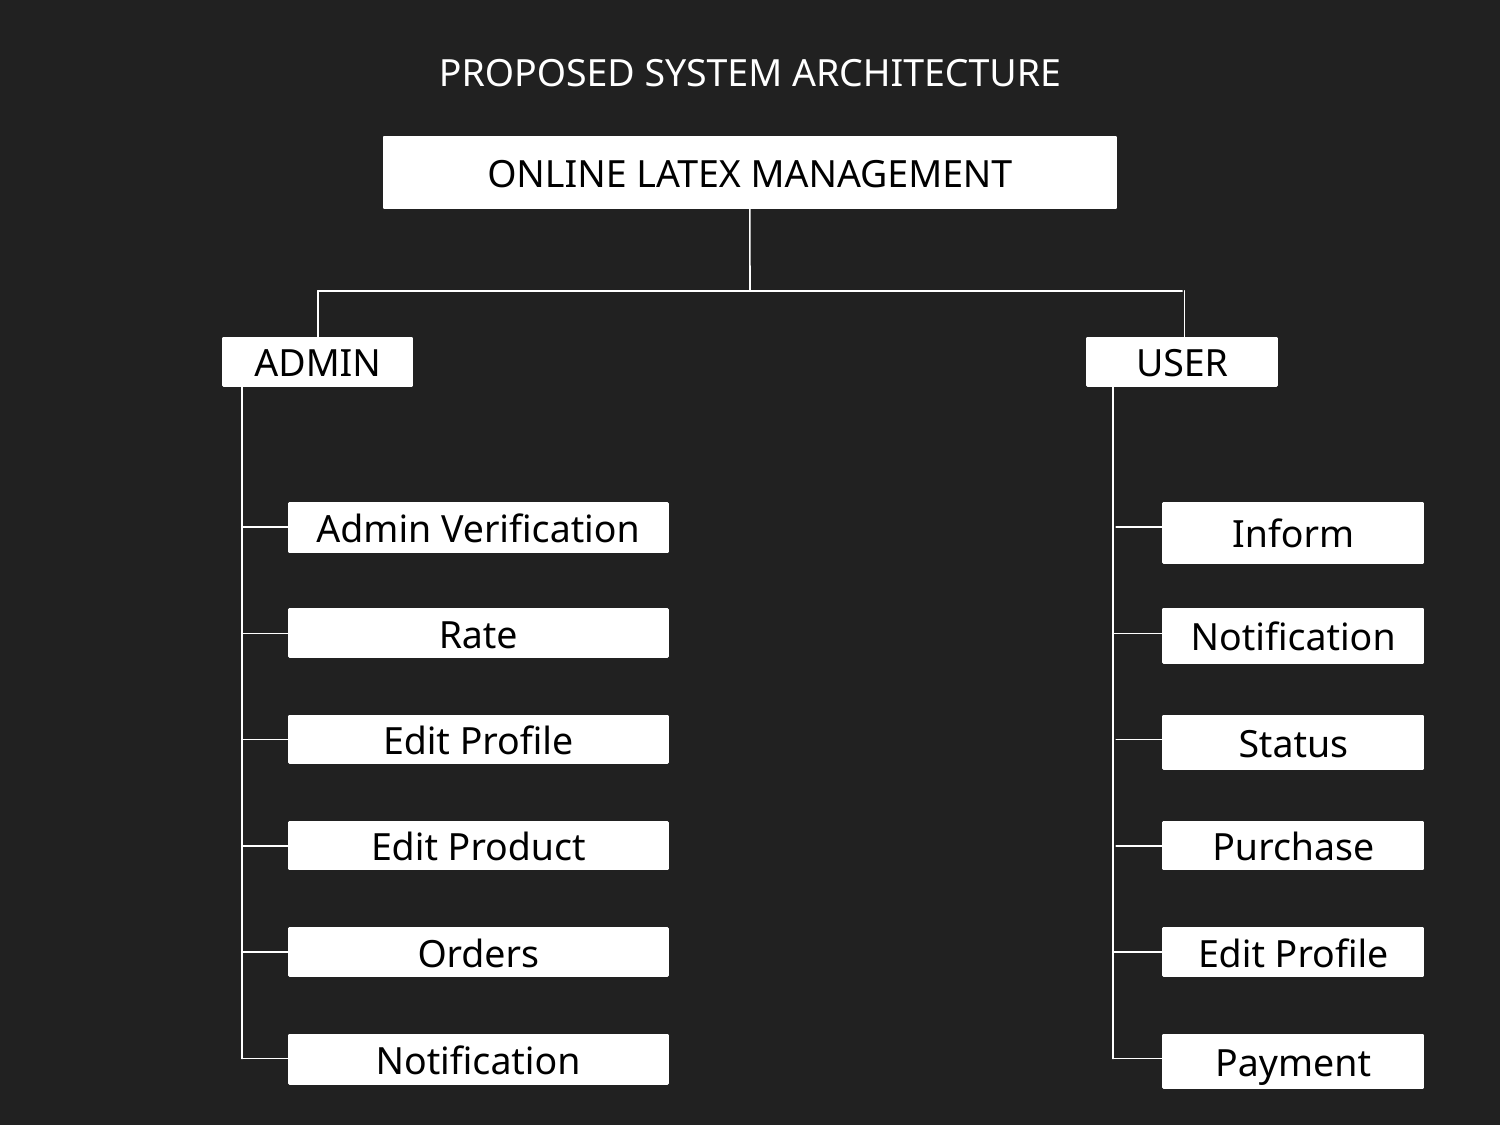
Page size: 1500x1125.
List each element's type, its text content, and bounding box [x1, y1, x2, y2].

text_box Status [1162, 715, 1424, 770]
text_box Edit Profile [288, 715, 669, 764]
text_box USER [1086, 337, 1278, 387]
text_box Notification [1162, 608, 1424, 664]
text_box Admin Verification [288, 502, 669, 553]
text_box ADMIN [222, 337, 413, 387]
text_box PROPOSED SYSTEM ARCHITECTURE [424, 41, 1076, 101]
text_box Edit Product [288, 821, 669, 870]
text_box ONLINE LATEX MANAGEMENT [383, 136, 1117, 209]
text_box Inform [1162, 502, 1424, 564]
text_box Edit Profile [1162, 927, 1424, 977]
text_box Orders [288, 927, 669, 977]
text_box Rate [288, 608, 669, 658]
text_box Payment [1162, 1034, 1424, 1089]
text_box Purchase [1162, 821, 1424, 870]
text_box Notification [288, 1034, 669, 1085]
